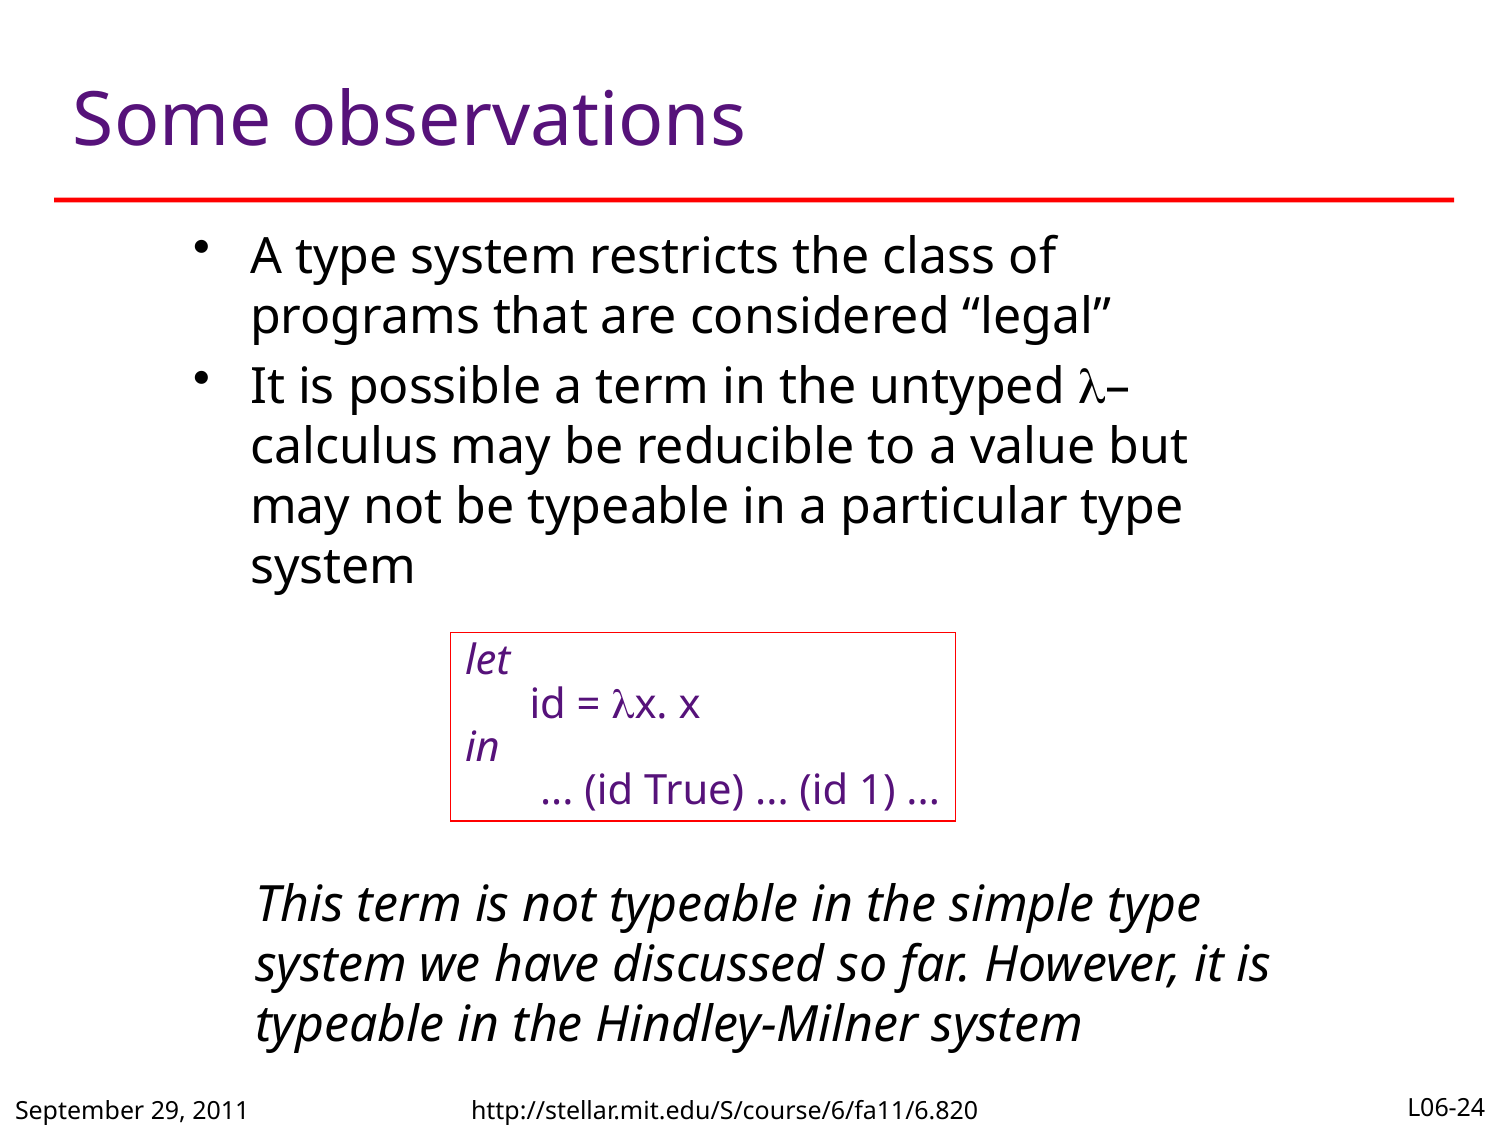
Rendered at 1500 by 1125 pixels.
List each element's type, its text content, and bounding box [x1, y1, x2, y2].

text_box This term is not typeable in the simple type system we have discussed so far. However, it is typeable in the Hindley-Milner system [240, 864, 1377, 1059]
footer http://stellar.mit.edu/S/course/6/fa11/6.820 [424, 1087, 1026, 1125]
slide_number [0, 1087, 293, 1125]
list A type system restricts the class of programs that are considered “legal” It is possible a term in the untyped –calculus may be reducible to a value but may not be typeable in a particular type system [178, 215, 1312, 983]
title Some observations [57, 55, 1313, 193]
text_box let id = x. x in ... (id True) ... (id 1) ... [450, 632, 956, 822]
